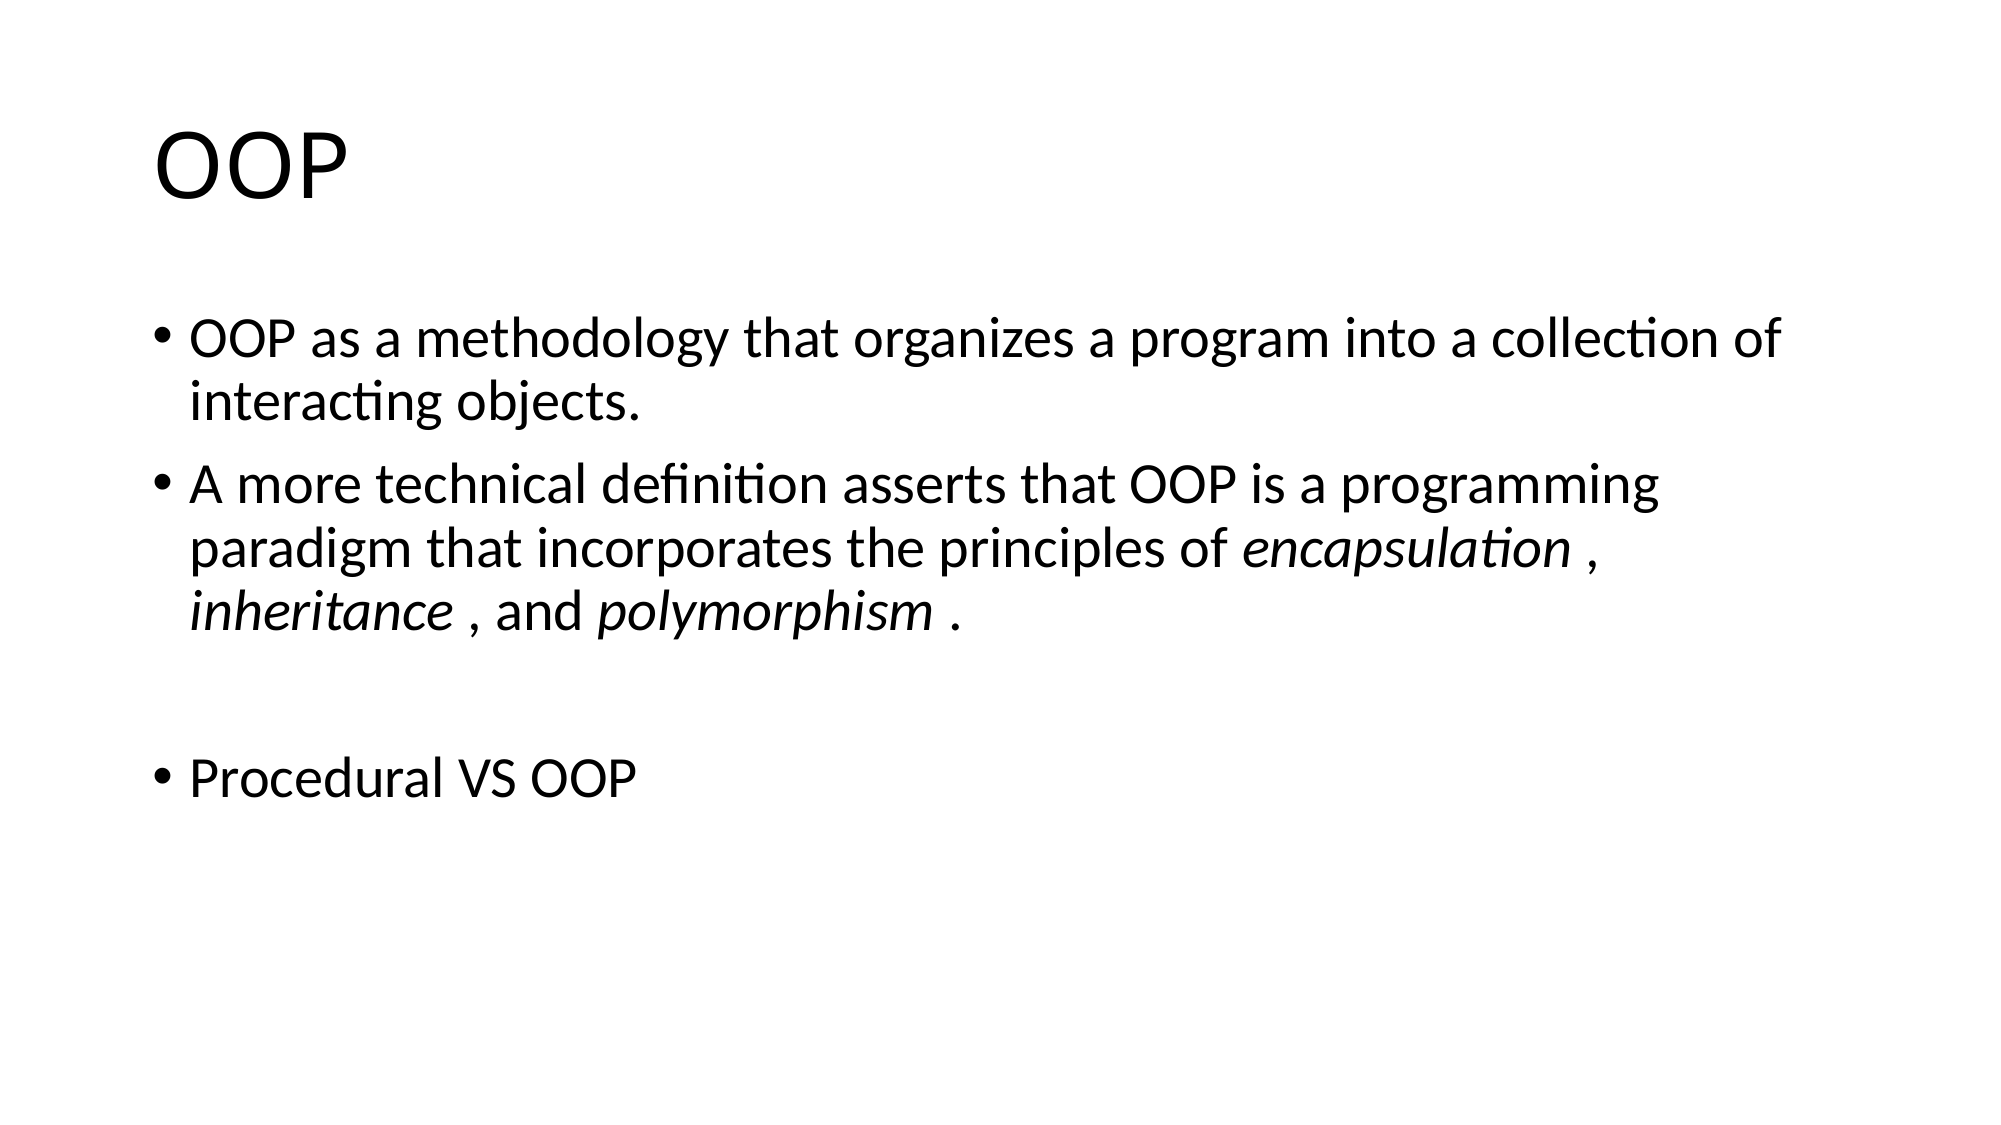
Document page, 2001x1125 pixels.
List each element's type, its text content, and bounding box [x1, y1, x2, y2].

list OOP as a methodology that organizes a program into a collection of interacting objects. A more technical definition asserts that OOP is a programming paradigm that incorporates the principles of encapsulation , inheritance , and polymorphism . Procedural VS OOP [137, 299, 1863, 1014]
title OOP [137, 59, 1863, 278]
